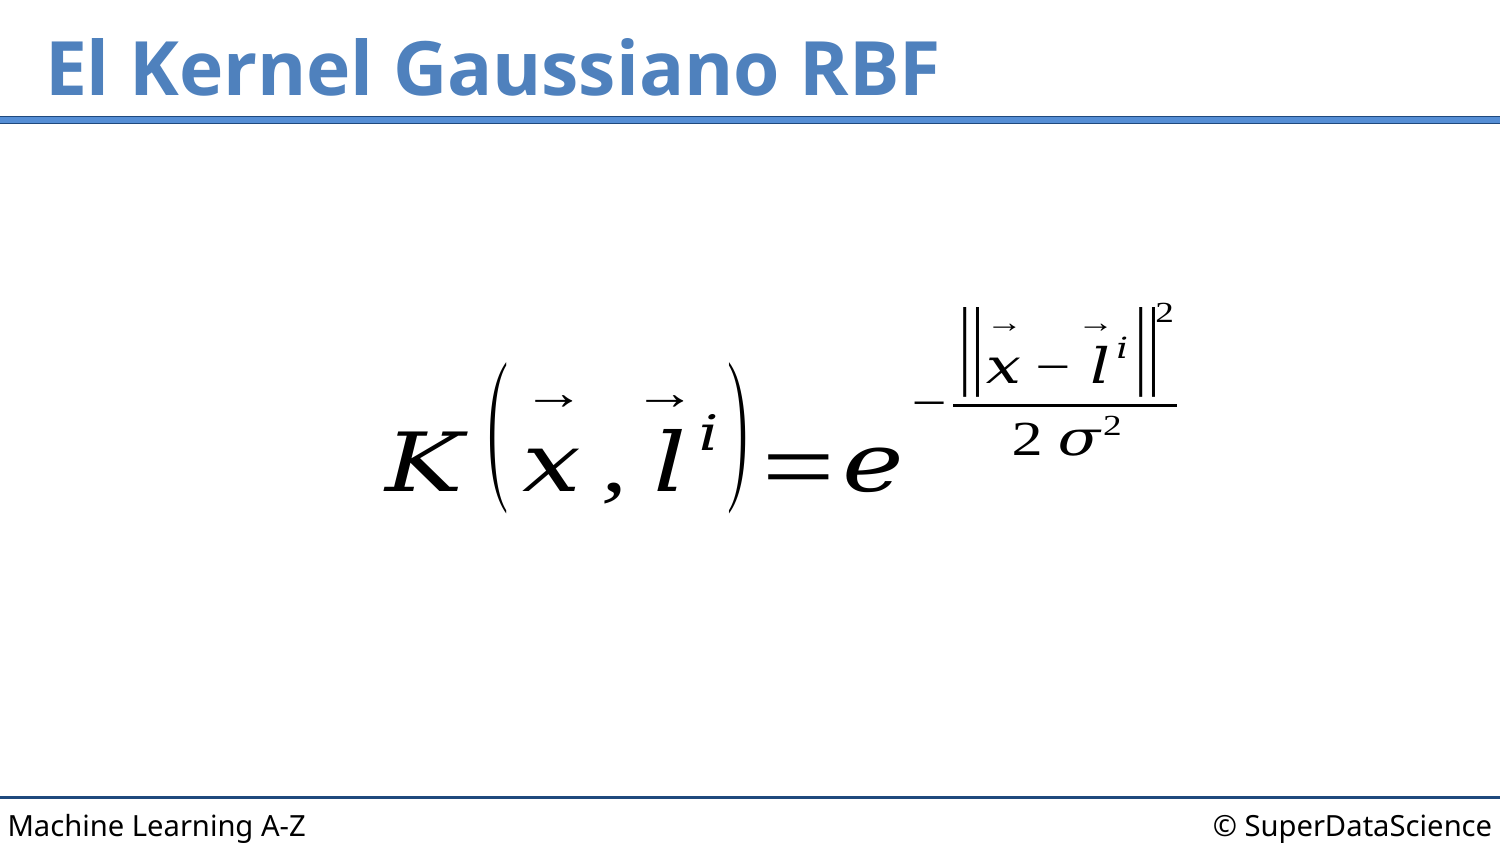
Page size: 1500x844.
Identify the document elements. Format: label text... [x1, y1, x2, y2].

title El Kernel Gaussiano RBF [36, 11, 1486, 135]
text_box [379, 296, 1184, 519]
